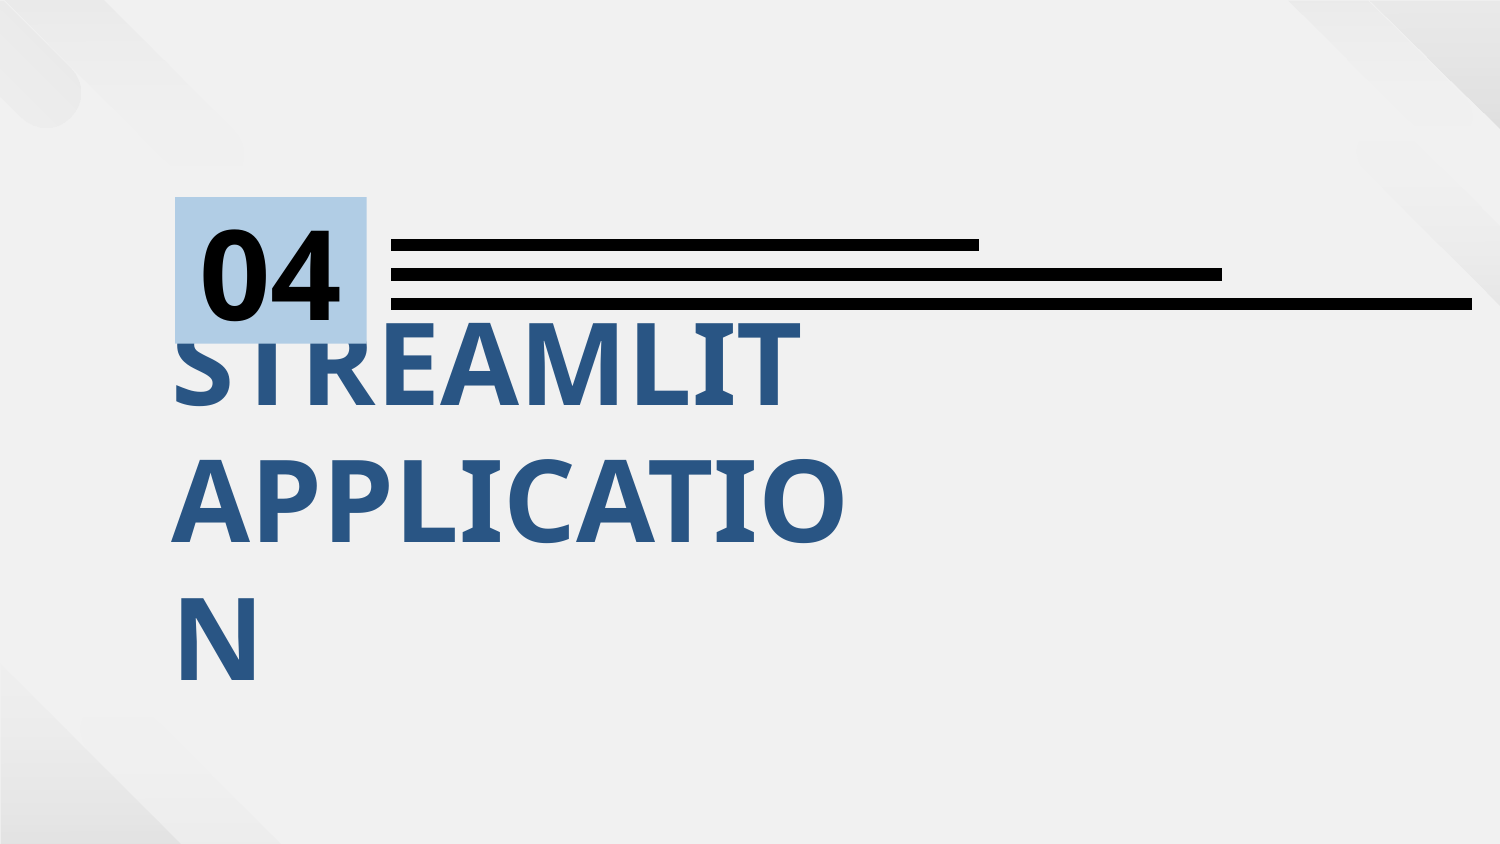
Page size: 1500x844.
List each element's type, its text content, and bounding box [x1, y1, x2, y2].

title 04 [175, 197, 367, 344]
title STREAMLIT APPLICATION [156, 363, 932, 630]
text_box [390, 244, 1473, 305]
